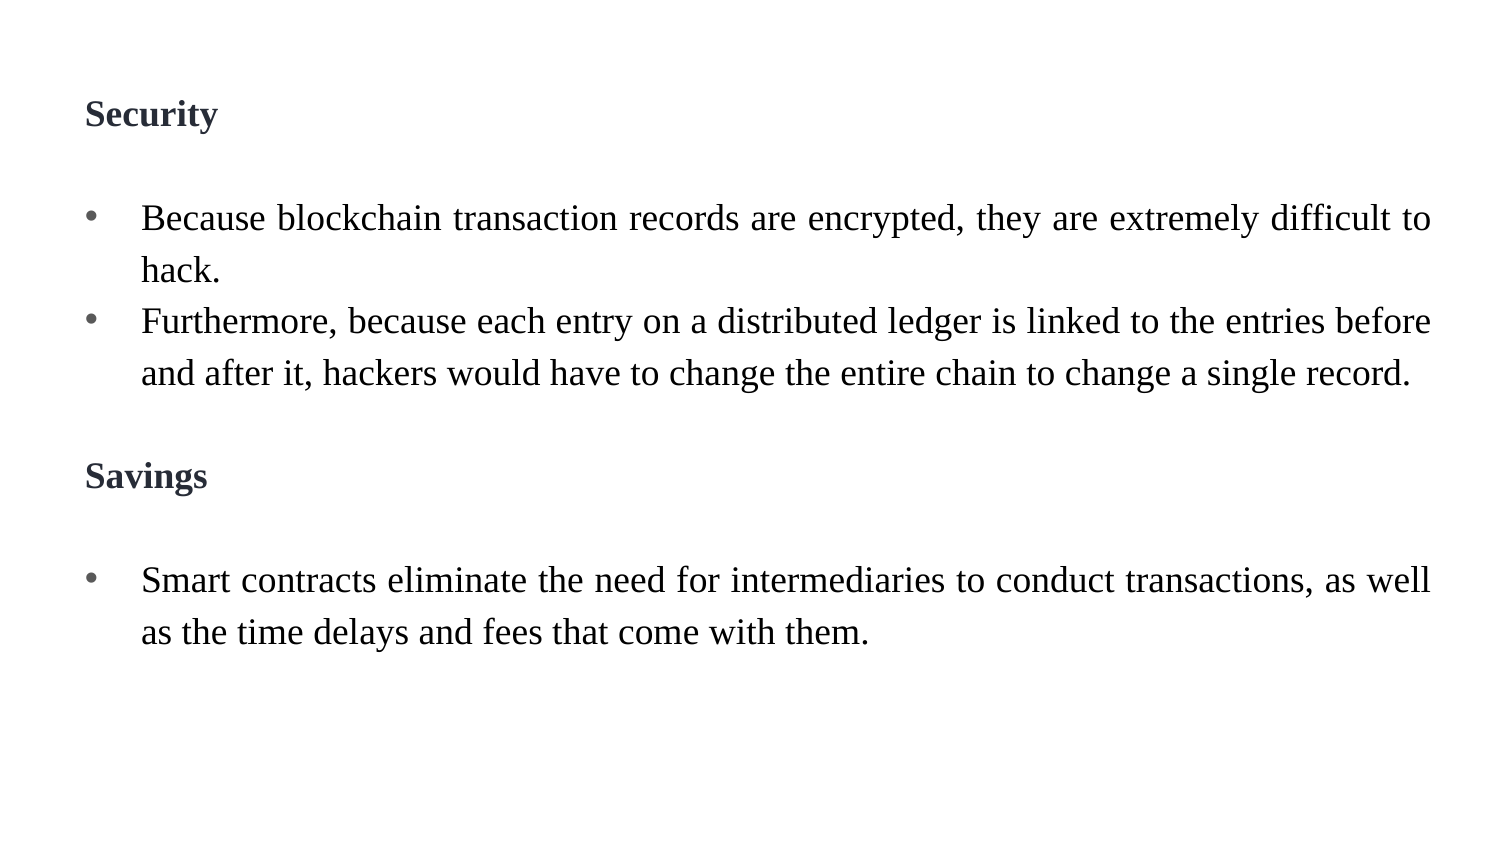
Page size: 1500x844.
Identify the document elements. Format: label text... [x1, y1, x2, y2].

list Security Because blockchain transaction records are encrypted, they are extremely difficult to hack. Furthermore, because each entry on a distributed ledger is linked to the entries before and after it, hackers would have to change the entire chain to change a single record. Savings Smart contracts eliminate the need for intermediaries to conduct transactions, as well as the time delays and fees that come with them. [51, 22, 1449, 696]
